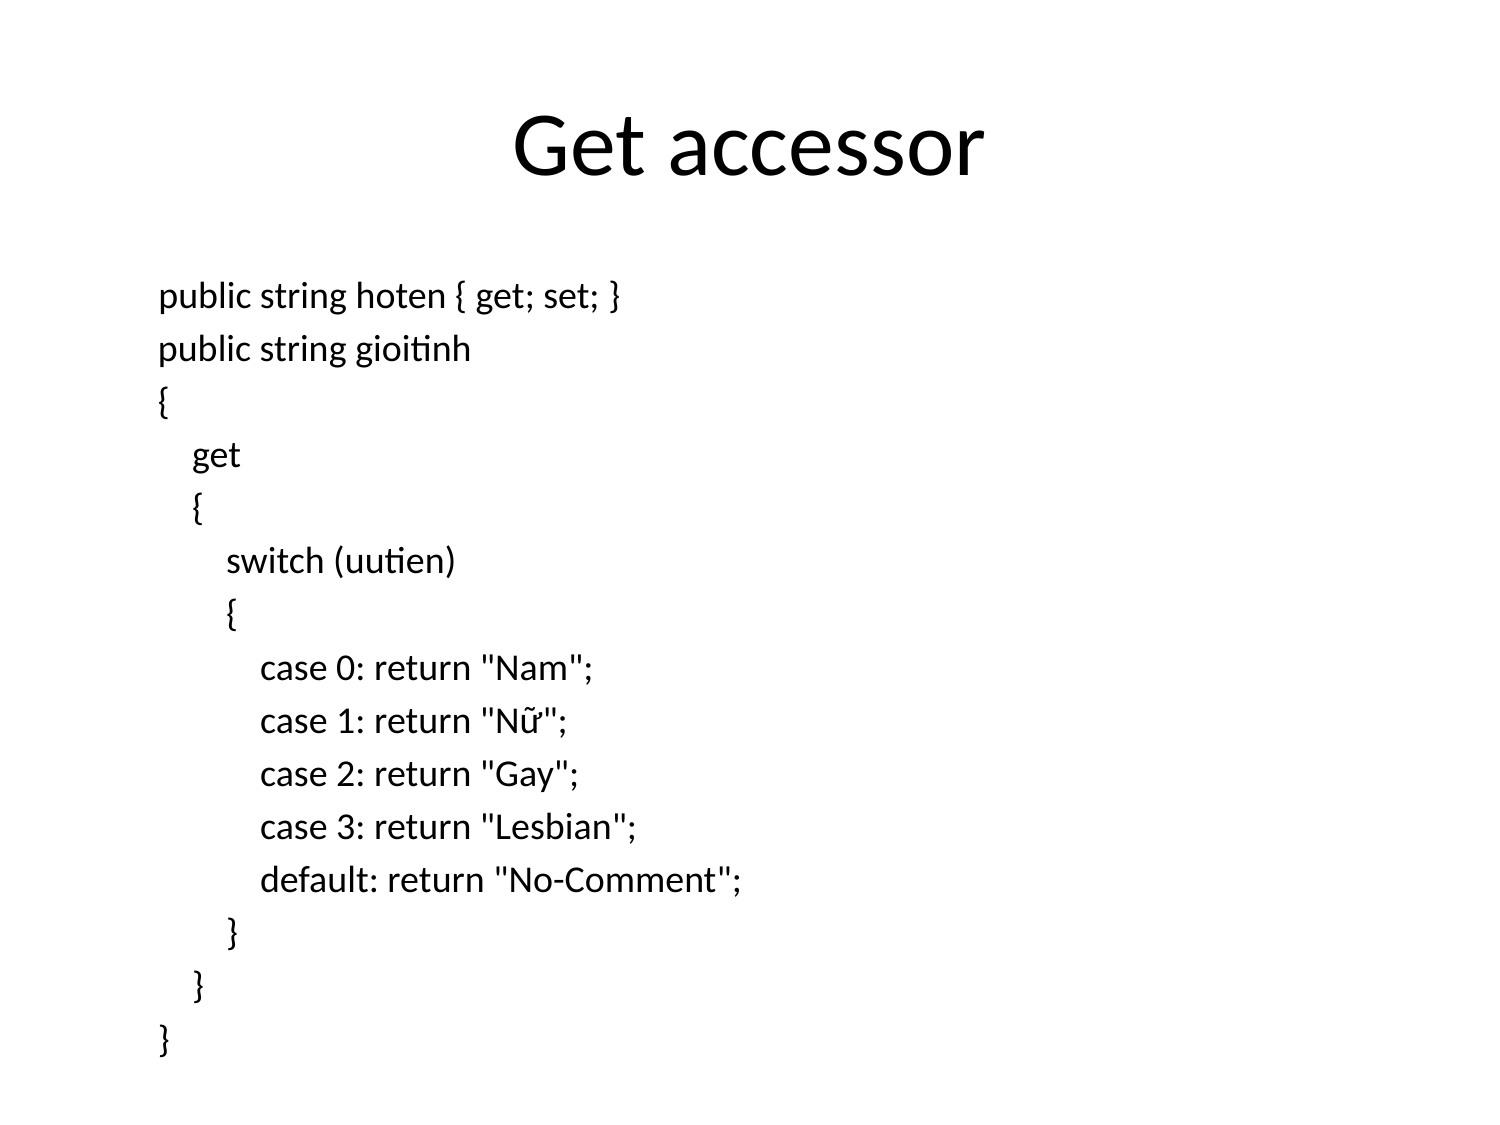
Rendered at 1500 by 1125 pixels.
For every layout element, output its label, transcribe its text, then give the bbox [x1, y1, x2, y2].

list public string hoten { get; set; } public string gioitinh { get { switch (uutien) { case 0: return "Nam"; case 1: return "Nữ"; case 2: return "Gay"; case 3: return "Lesbian"; default: return "No-Comment"; } } } [75, 262, 1463, 1075]
title Get accessor [75, 45, 1425, 233]
